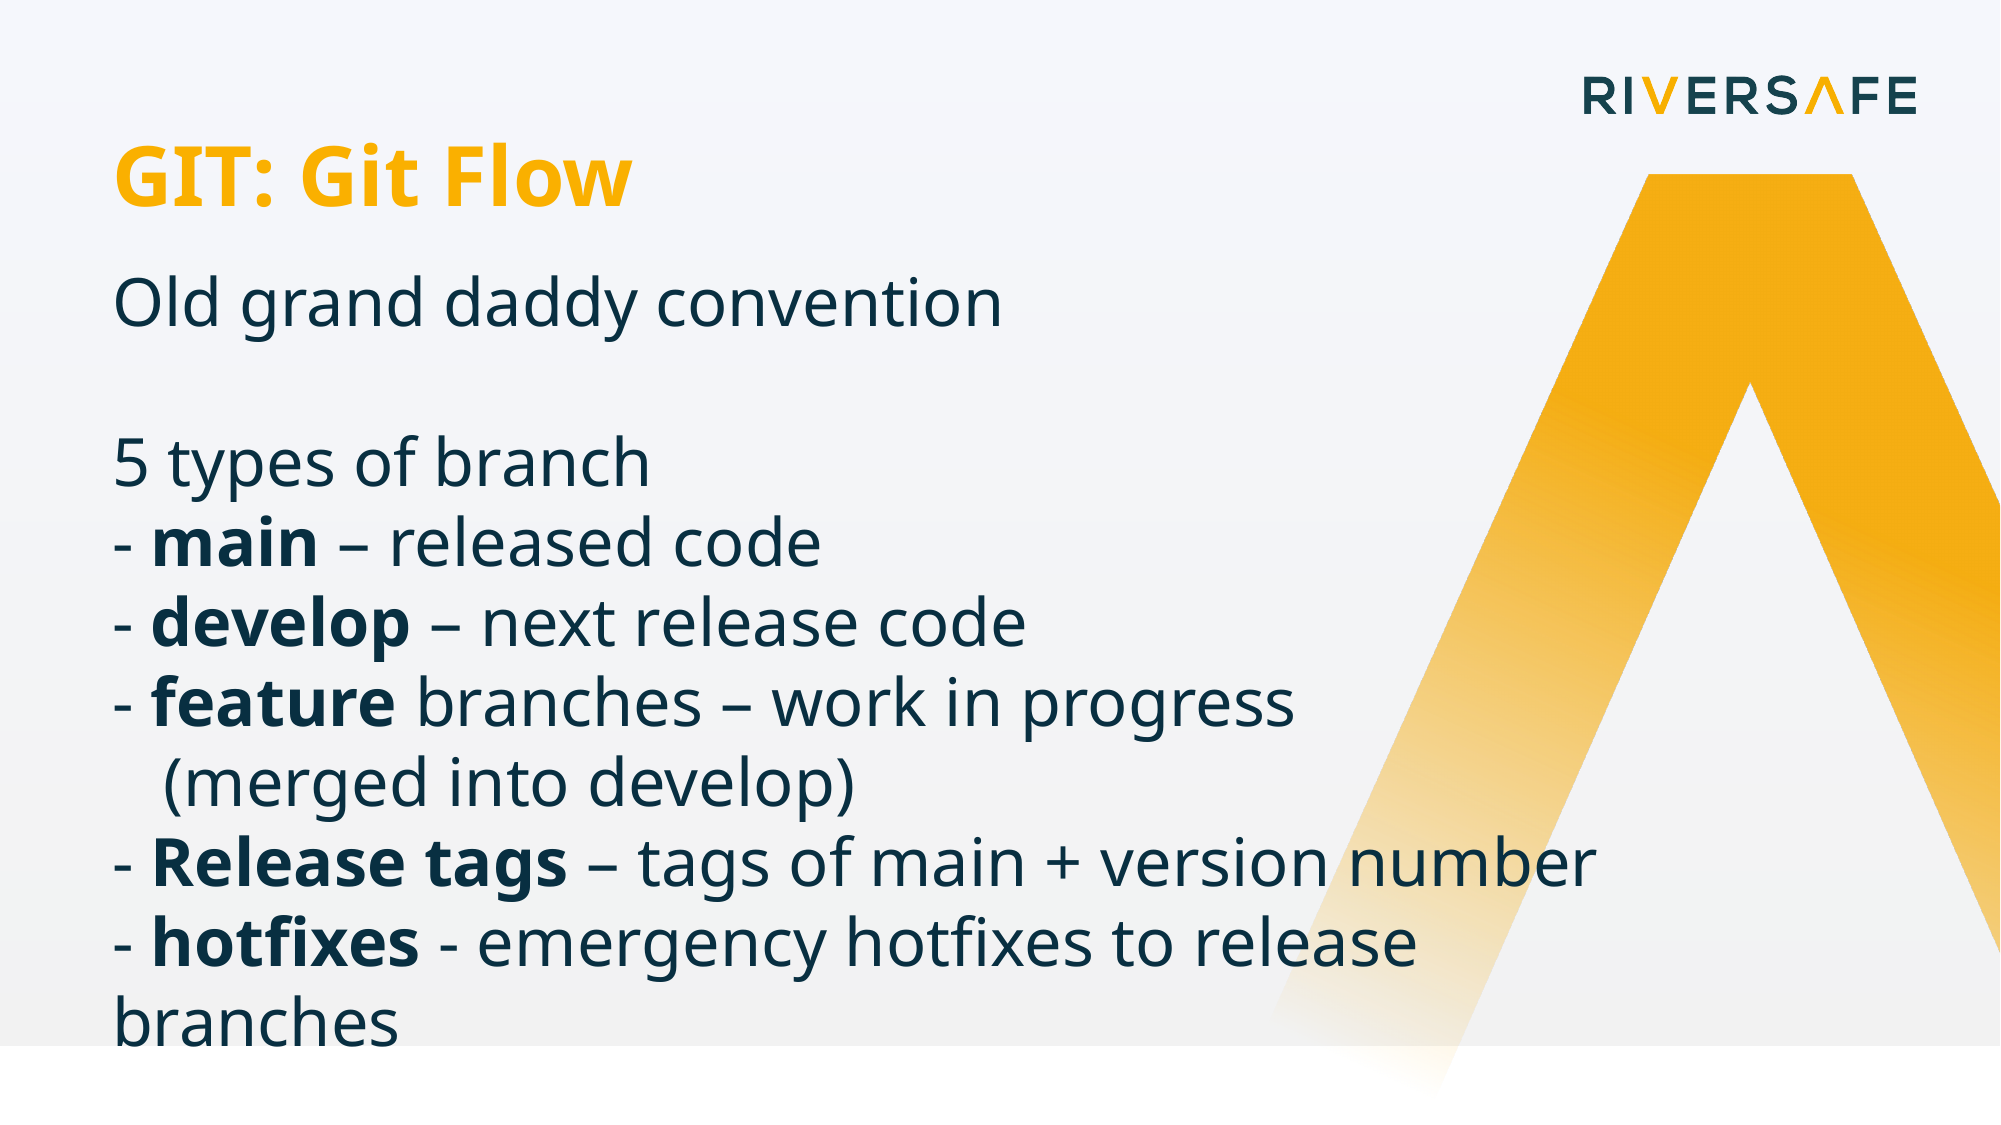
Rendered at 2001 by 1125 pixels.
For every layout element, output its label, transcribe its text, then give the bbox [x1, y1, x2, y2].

picture [1206, 174, 2001, 1125]
picture [1584, 75, 1916, 115]
text_box Old grand daddy convention 5 types of branch - main – released code - develop – next release code - feature branches – work in progress (merged into develop) - Release tags – tags of main + version number - hotfixes - emergency hotfixes to release branches [97, 252, 1701, 382]
text_box GIT: Git Flow [97, 126, 1497, 207]
